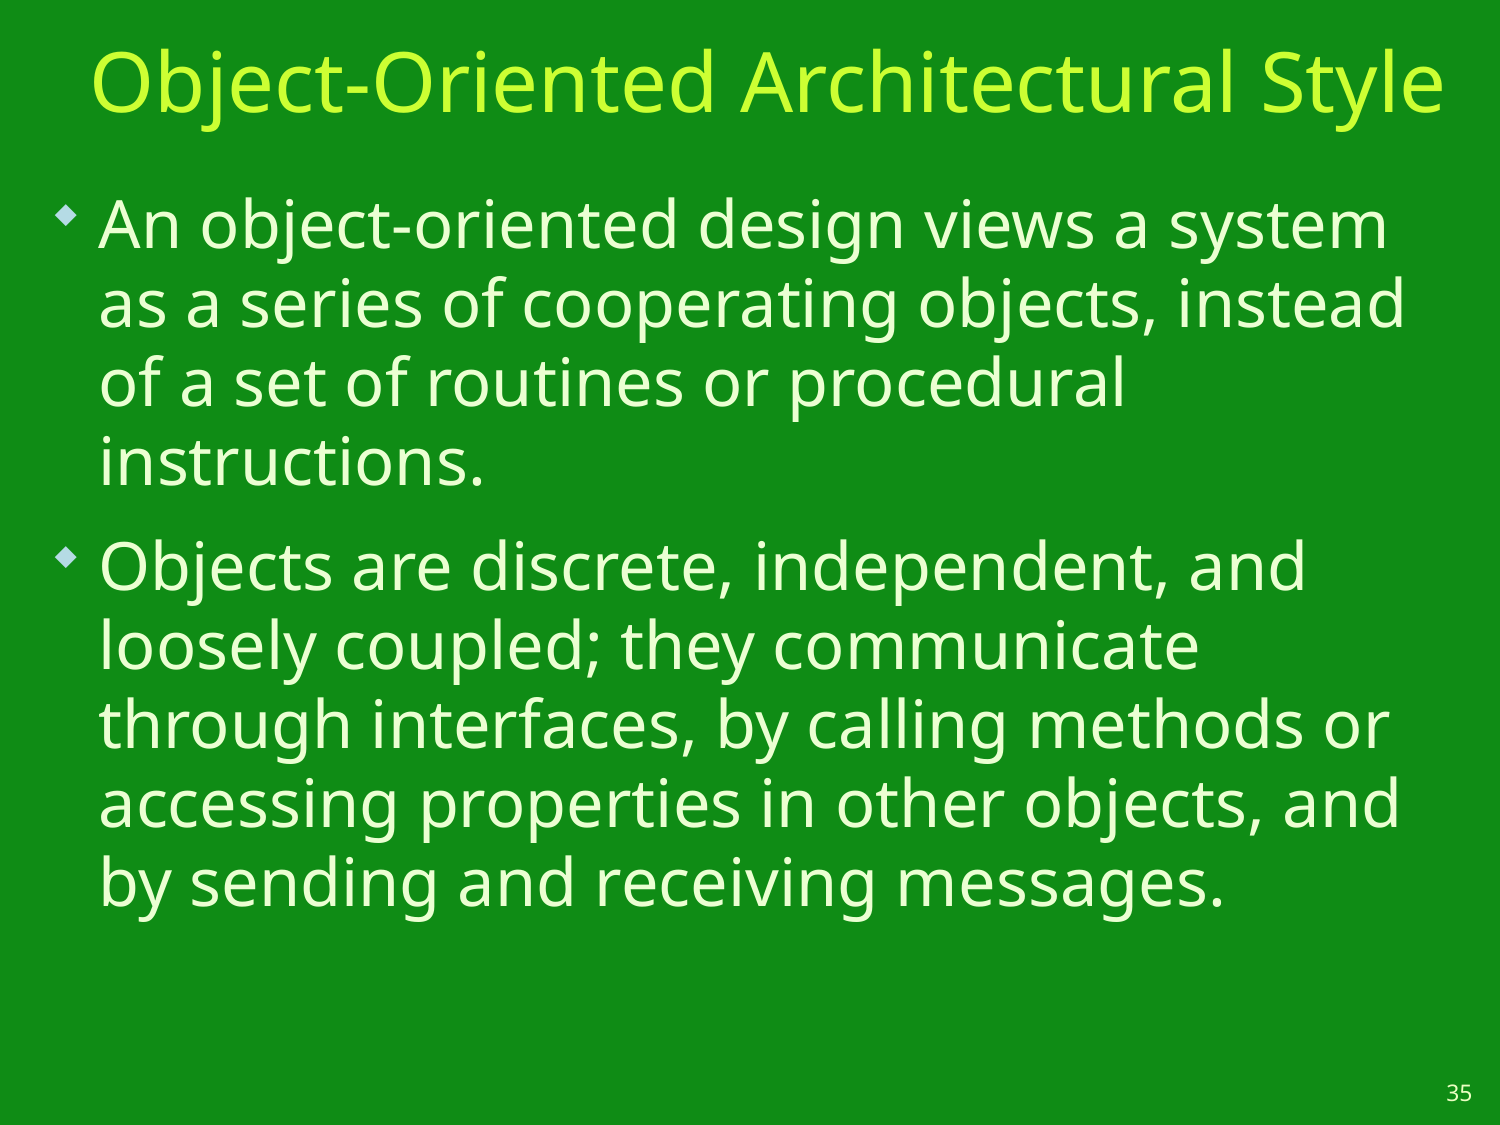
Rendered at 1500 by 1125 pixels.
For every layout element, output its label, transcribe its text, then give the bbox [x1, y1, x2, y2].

list An object-oriented design views a system as a series of cooperating objects, instead of a set of routines or procedural instructions. Objects are discrete, independent, and loosely coupled; they communicate through interfaces, by calling methods or accessing properties in other objects, and by sending and receiving messages. [37, 174, 1463, 1100]
title Object-Oriented Architectural Style [37, 12, 1463, 163]
slide_number 35 [1412, 1074, 1488, 1113]
